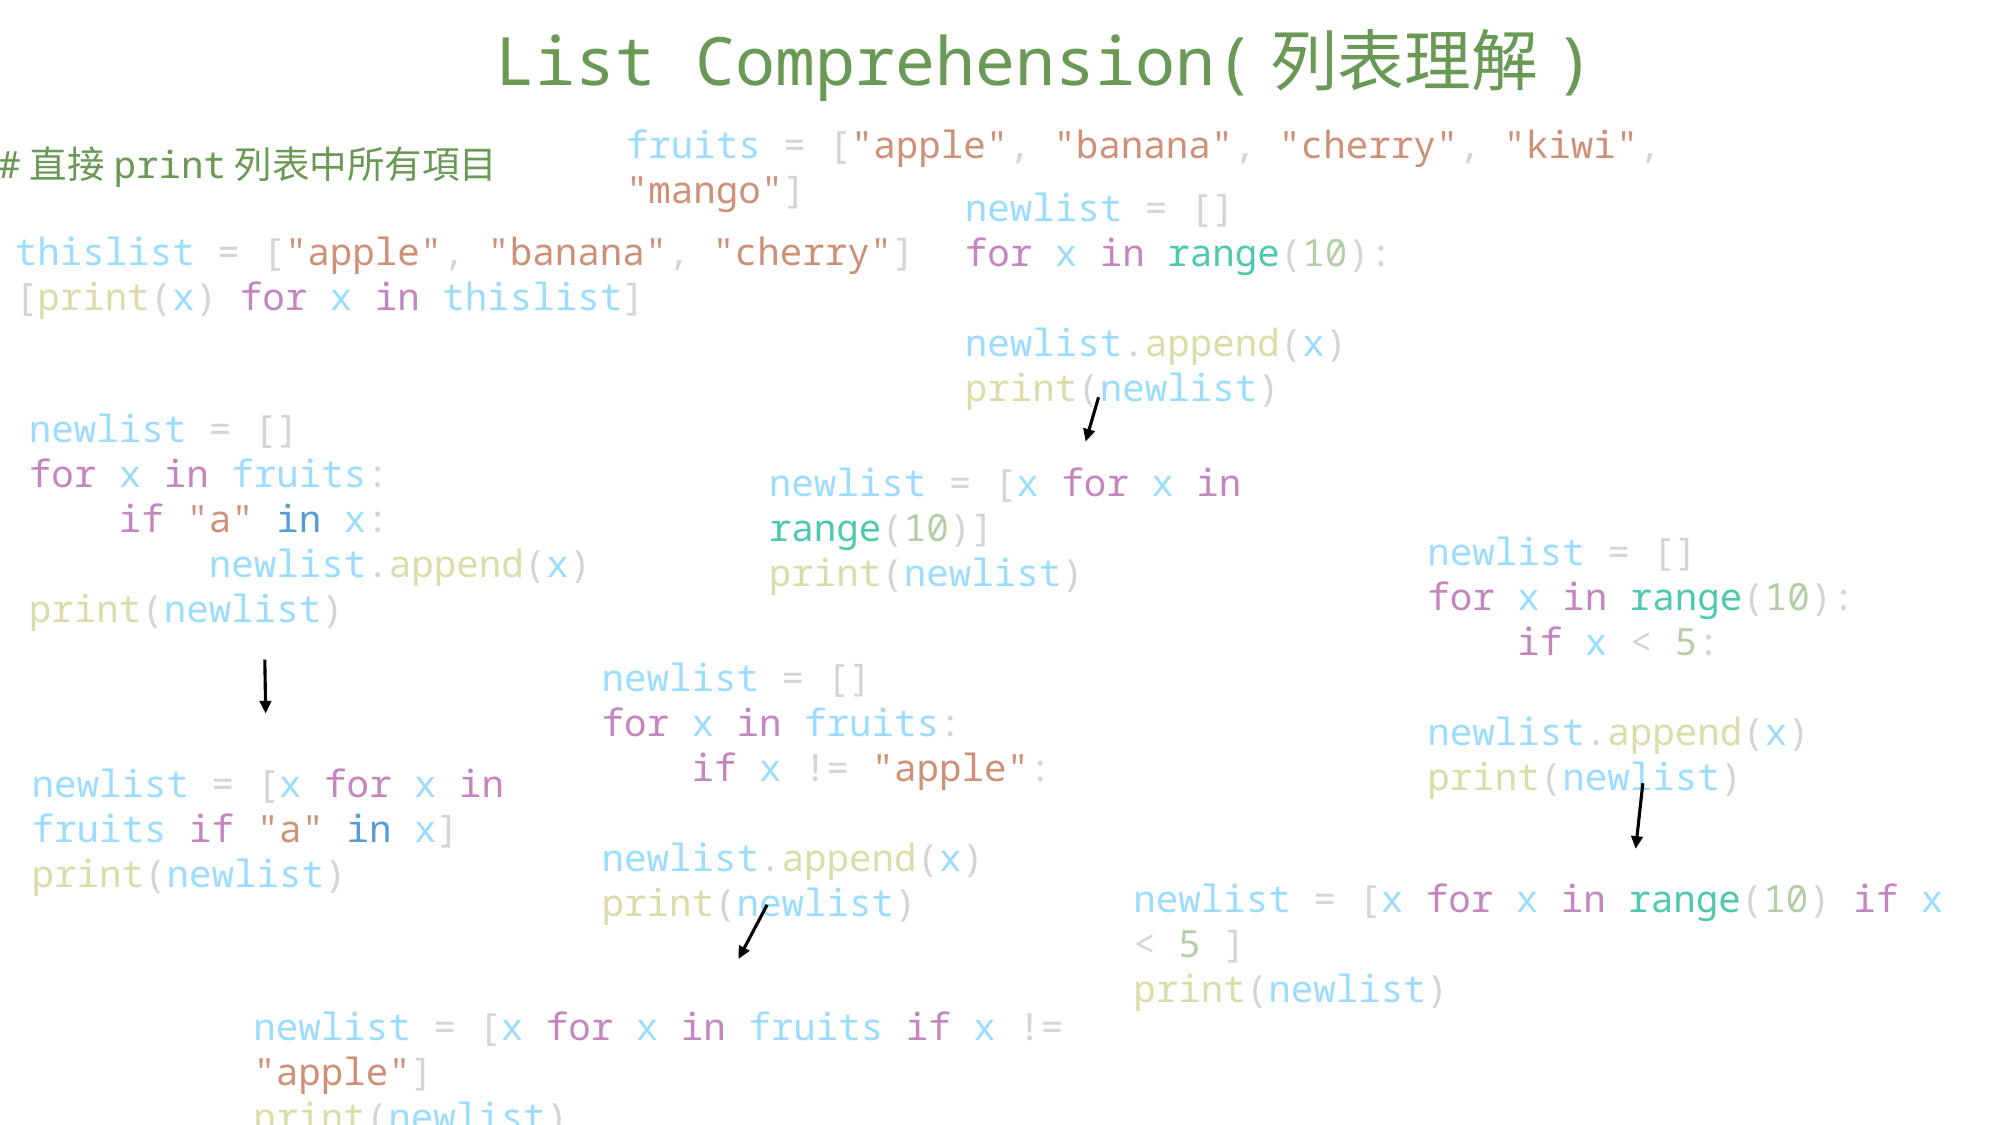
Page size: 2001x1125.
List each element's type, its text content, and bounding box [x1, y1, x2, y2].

text_box List Comprehension(列表理解) [480, 11, 1609, 107]
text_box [738, 904, 768, 959]
text_box newlist = [x for x in range(10)] print(newlist) [754, 451, 1443, 601]
text_box newlist = [] for x in range(10): newlist.append(x) print(newlist) [949, 219, 1430, 417]
text_box newlist = [] for x in fruits: if x != "apple": newlist.append(x) print(newlist) [586, 646, 1143, 931]
text_box fruits = ["apple", "banana", "cherry", "kiwi", "mango"] [611, 113, 1773, 219]
text_box #直接print列表中所有項目 [0, 134, 513, 194]
text_box newlist = [x for x in fruits if x != "apple"] print(newlist) [238, 995, 1239, 1125]
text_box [1635, 783, 1643, 849]
text_box thislist = ["apple", "banana", "cherry"] [print(x) for x in thislist] [0, 220, 949, 326]
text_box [1085, 397, 1099, 442]
text_box newlist = [] for x in range(10): if x < 5: newlist.append(x) print(newlist) [1412, 520, 1959, 806]
text_box newlist = [] for x in fruits: if "a" in x: newlist.append(x) print(newlist) [14, 397, 739, 637]
text_box newlist = [x for x in fruits if "a" in x] print(newlist) [16, 752, 586, 903]
text_box newlist = [x for x in range(10) if x < 5 ] print(newlist) [1118, 822, 2000, 1018]
